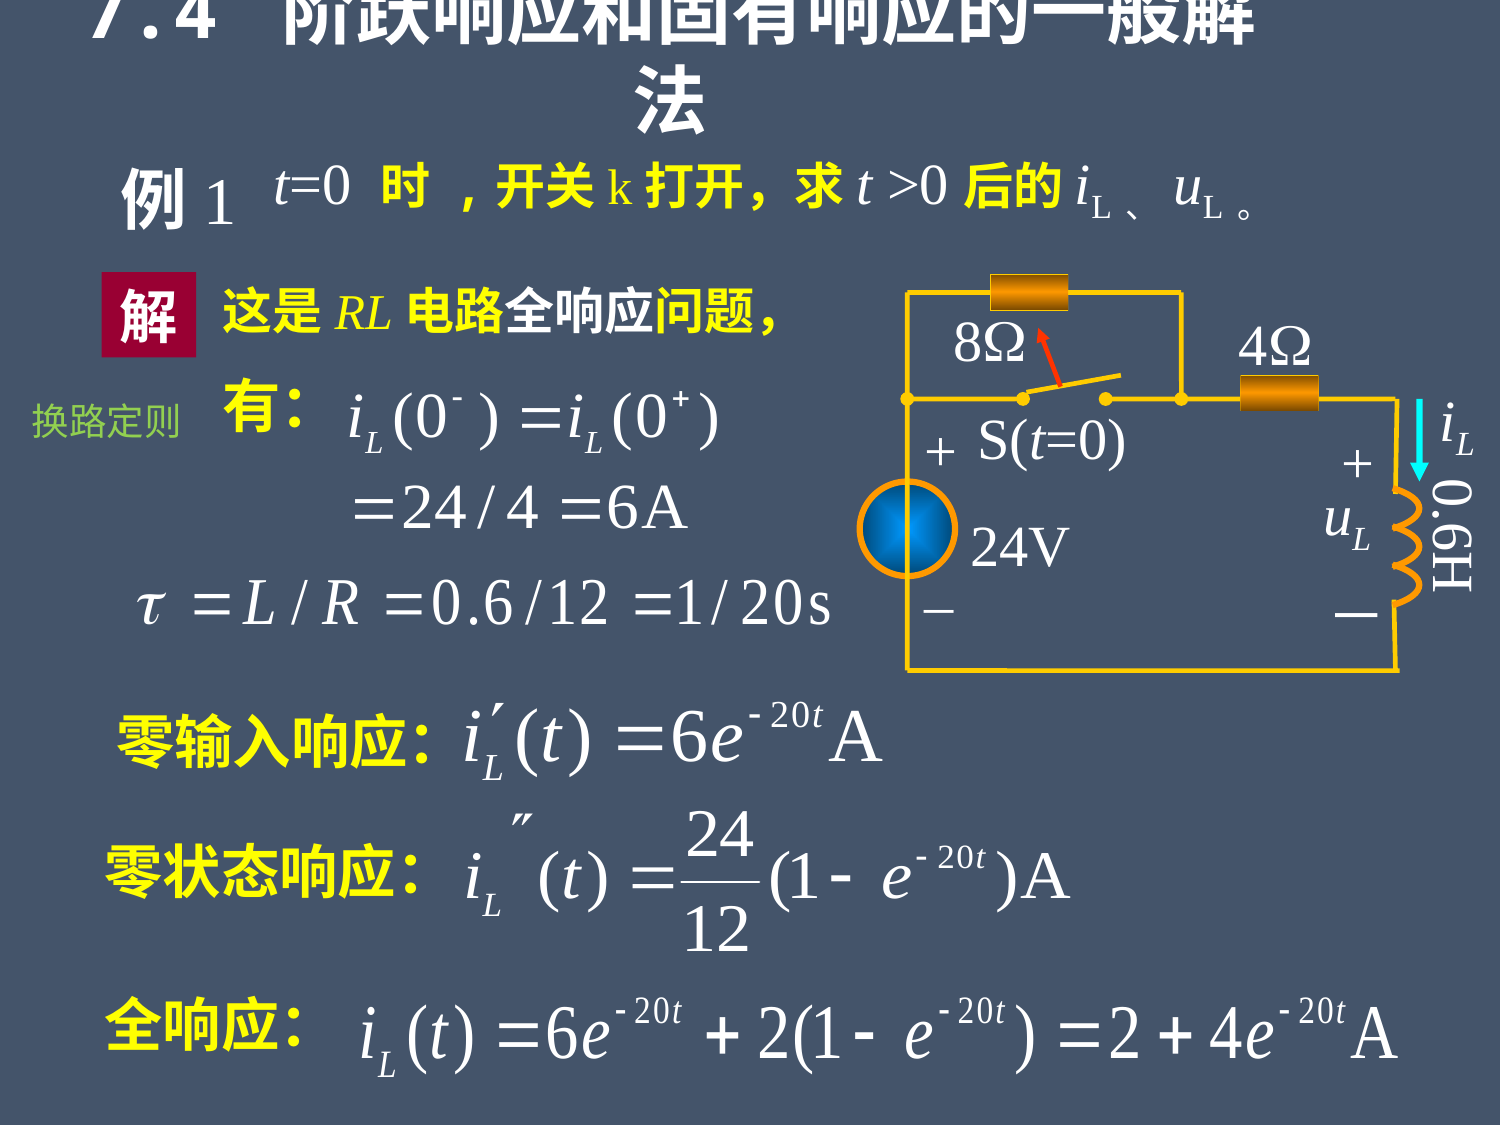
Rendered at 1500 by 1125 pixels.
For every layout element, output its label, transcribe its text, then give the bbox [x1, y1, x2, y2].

text_box 7.4 阶跃响应和固有响应的一般解法 [39, 0, 1301, 151]
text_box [89, 980, 1411, 1088]
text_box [89, 792, 1083, 959]
text_box 换路定则 [16, 390, 197, 451]
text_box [101, 685, 897, 791]
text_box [859, 274, 1500, 671]
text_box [340, 371, 728, 539]
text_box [132, 567, 840, 636]
text_box 解 [101, 272, 197, 358]
text_box t=0 时 ,开关k打开，求t >0后的iL、uL。 [258, 138, 1405, 233]
text_box 例1 [90, 151, 268, 245]
text_box 这是RL电路全响应问题， 有： [207, 272, 1106, 447]
